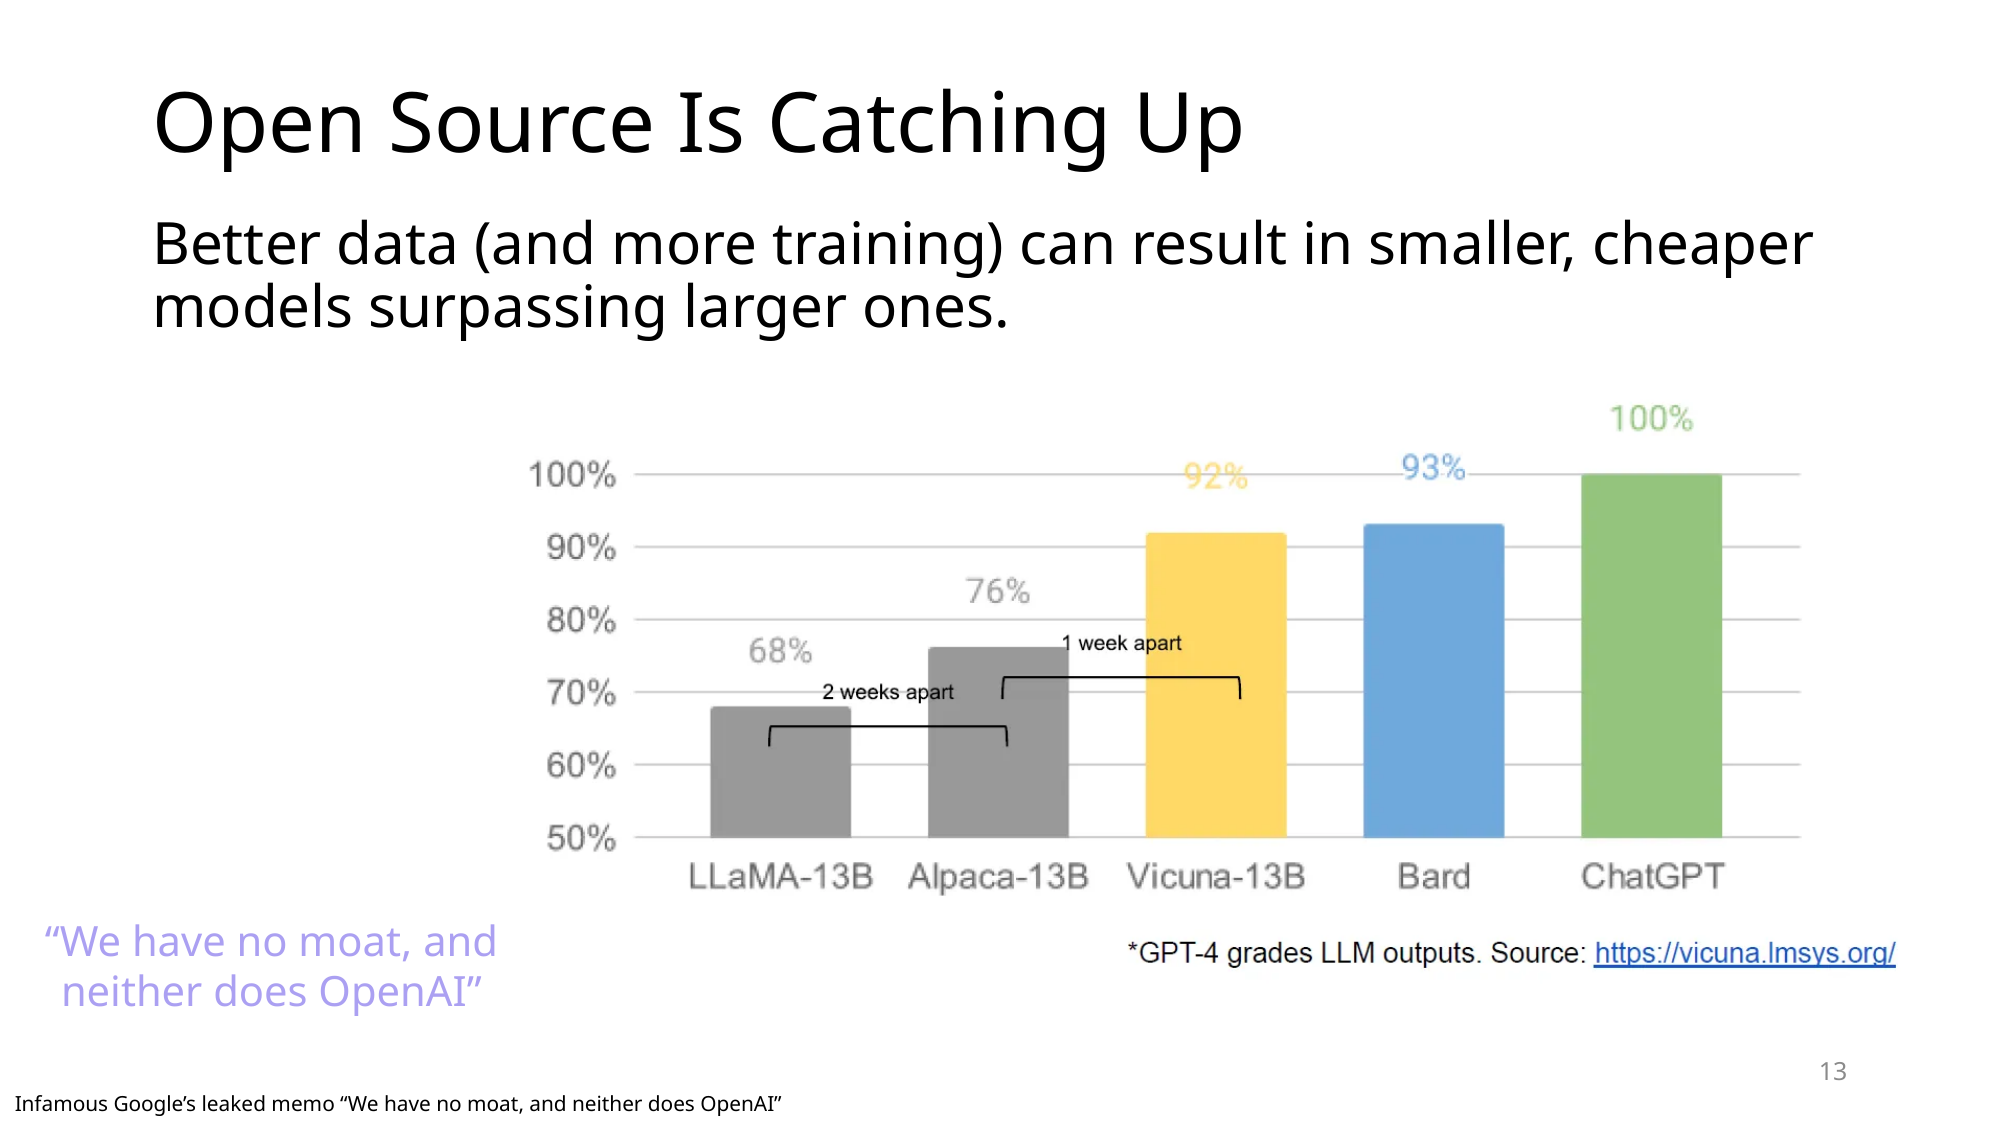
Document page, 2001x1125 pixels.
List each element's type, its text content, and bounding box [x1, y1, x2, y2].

list Better data (and more training) can result in smaller, cheaper models surpassing larger ones. [137, 206, 1903, 368]
title Open Source Is Catching Up [137, 59, 1863, 192]
text_box Infamous Google’s leaked memo “We have no moat, and neither does OpenAI” [0, 1083, 1325, 1124]
text_box “We have no moat, and neither does OpenAI” [0, 907, 543, 1023]
picture [492, 377, 1921, 992]
slide_number 13 [1412, 1042, 1863, 1103]
